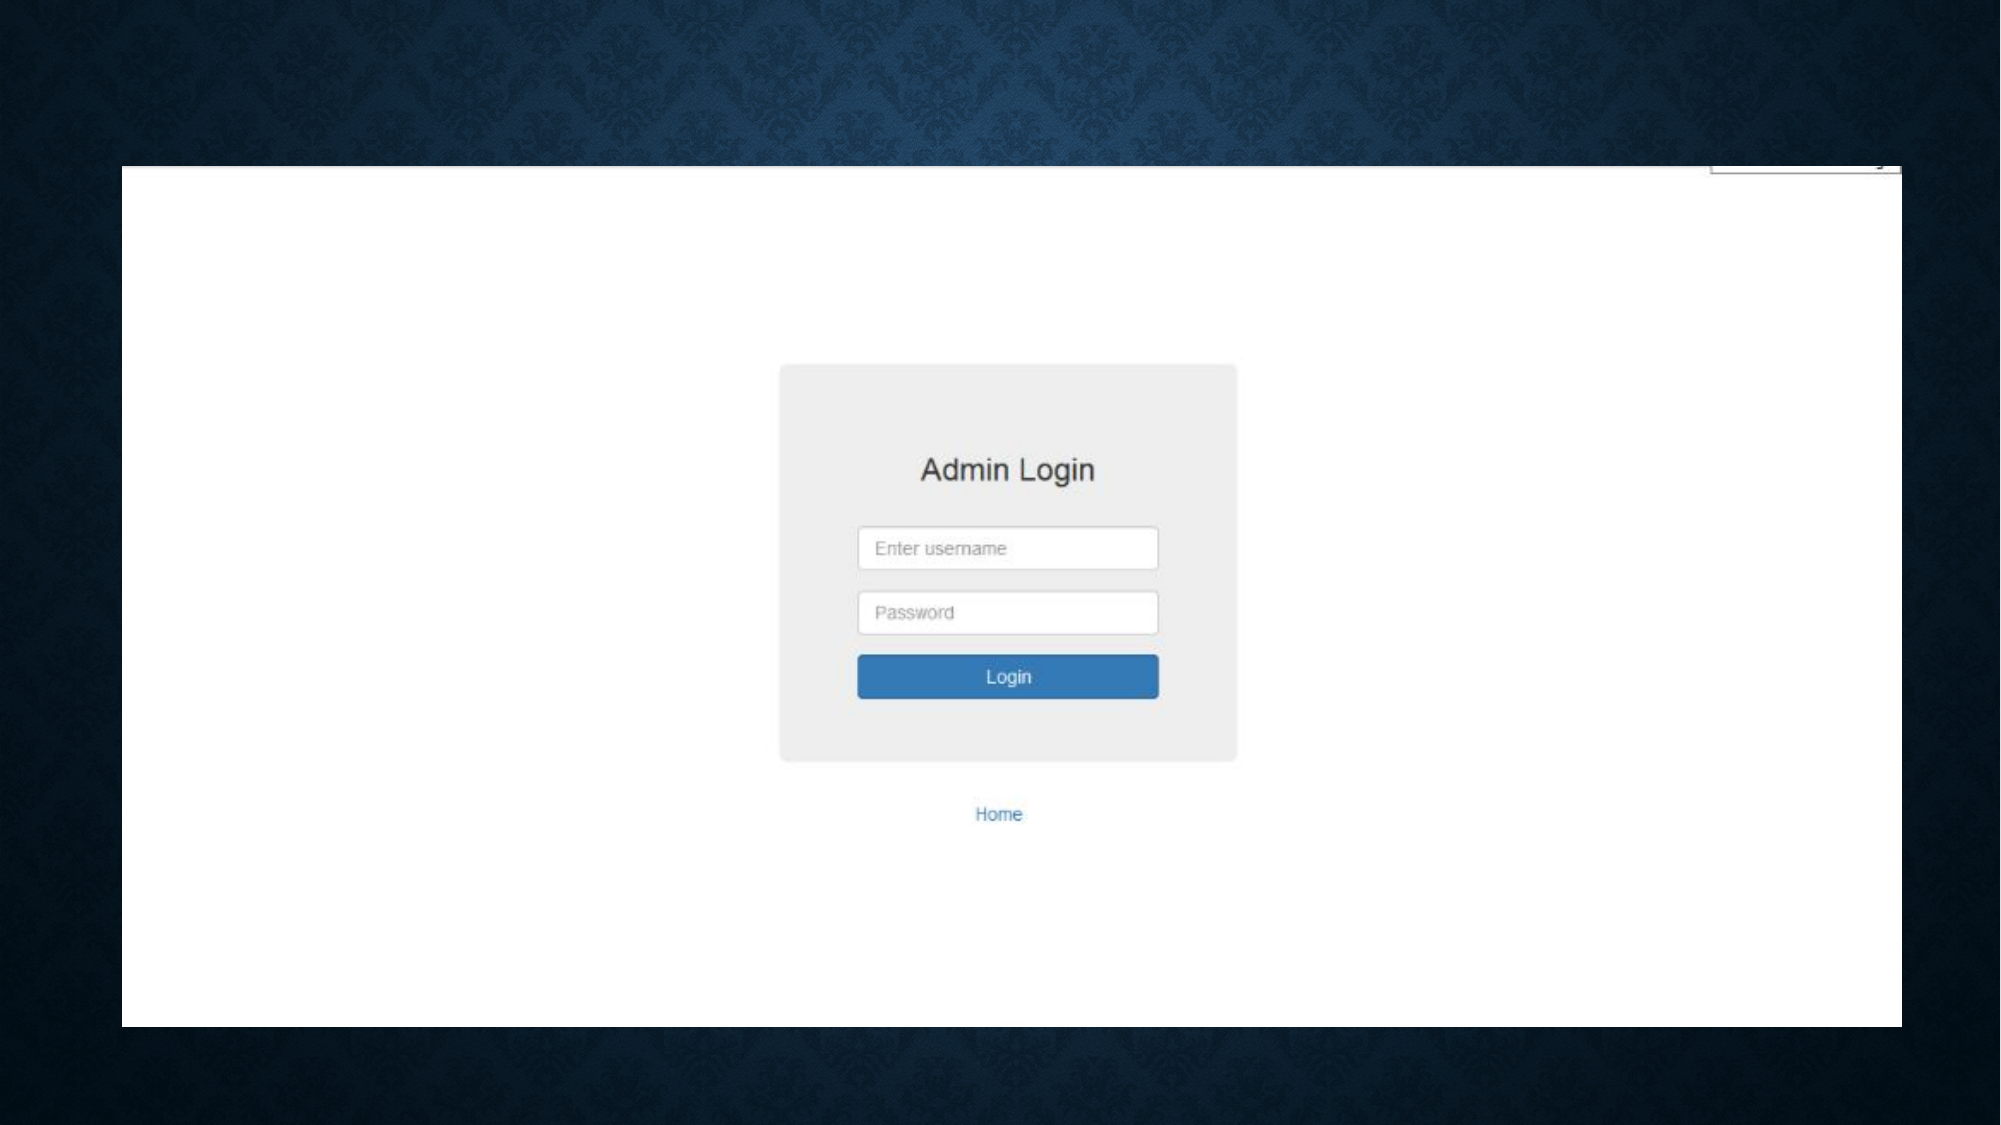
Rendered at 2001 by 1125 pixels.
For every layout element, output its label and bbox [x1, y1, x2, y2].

title [135, 38, 1834, 121]
picture [121, 165, 1903, 1028]
list [64, 138, 1961, 991]
